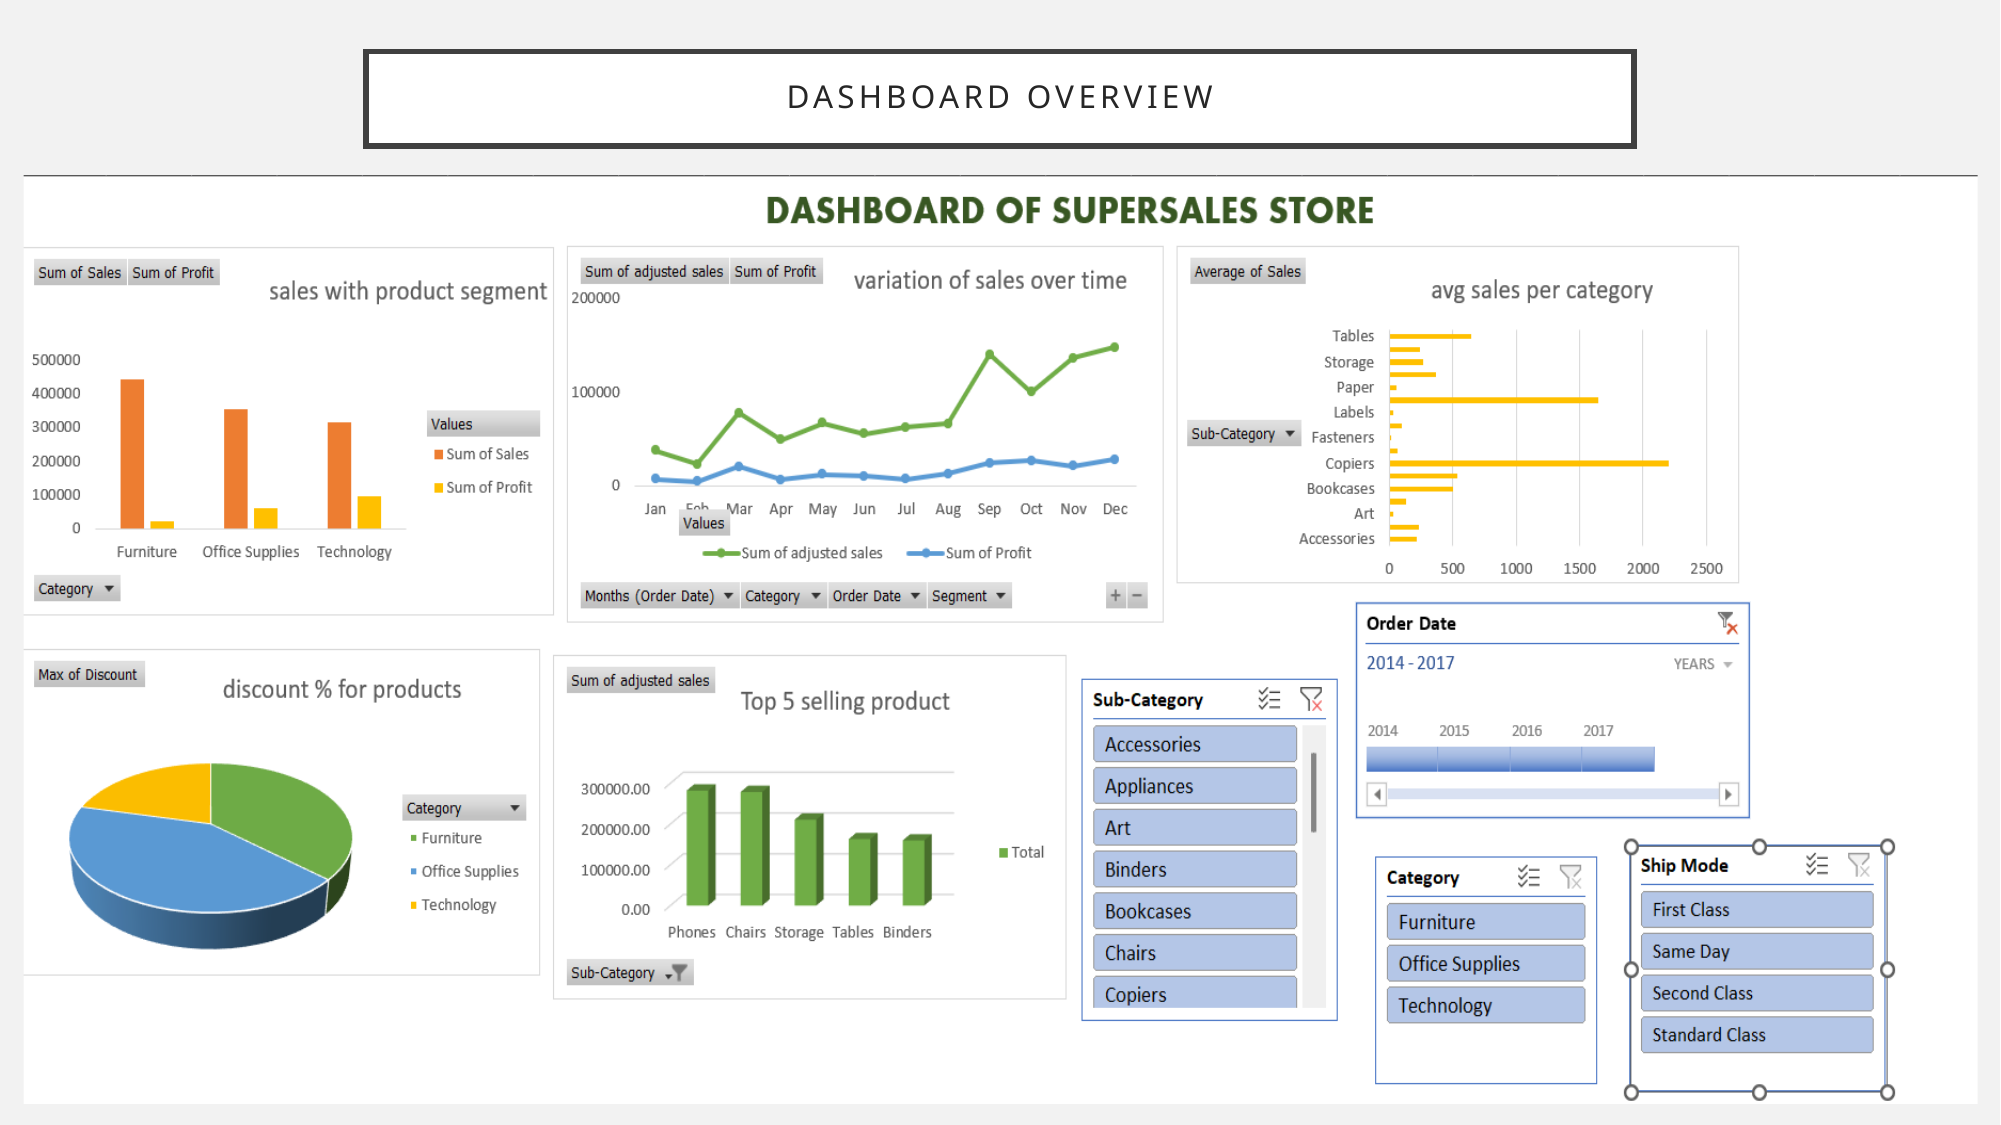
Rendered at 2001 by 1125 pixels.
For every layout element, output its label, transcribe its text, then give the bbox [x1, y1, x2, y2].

title Dashboard overview [363, 49, 1637, 149]
picture [23, 175, 1978, 1104]
